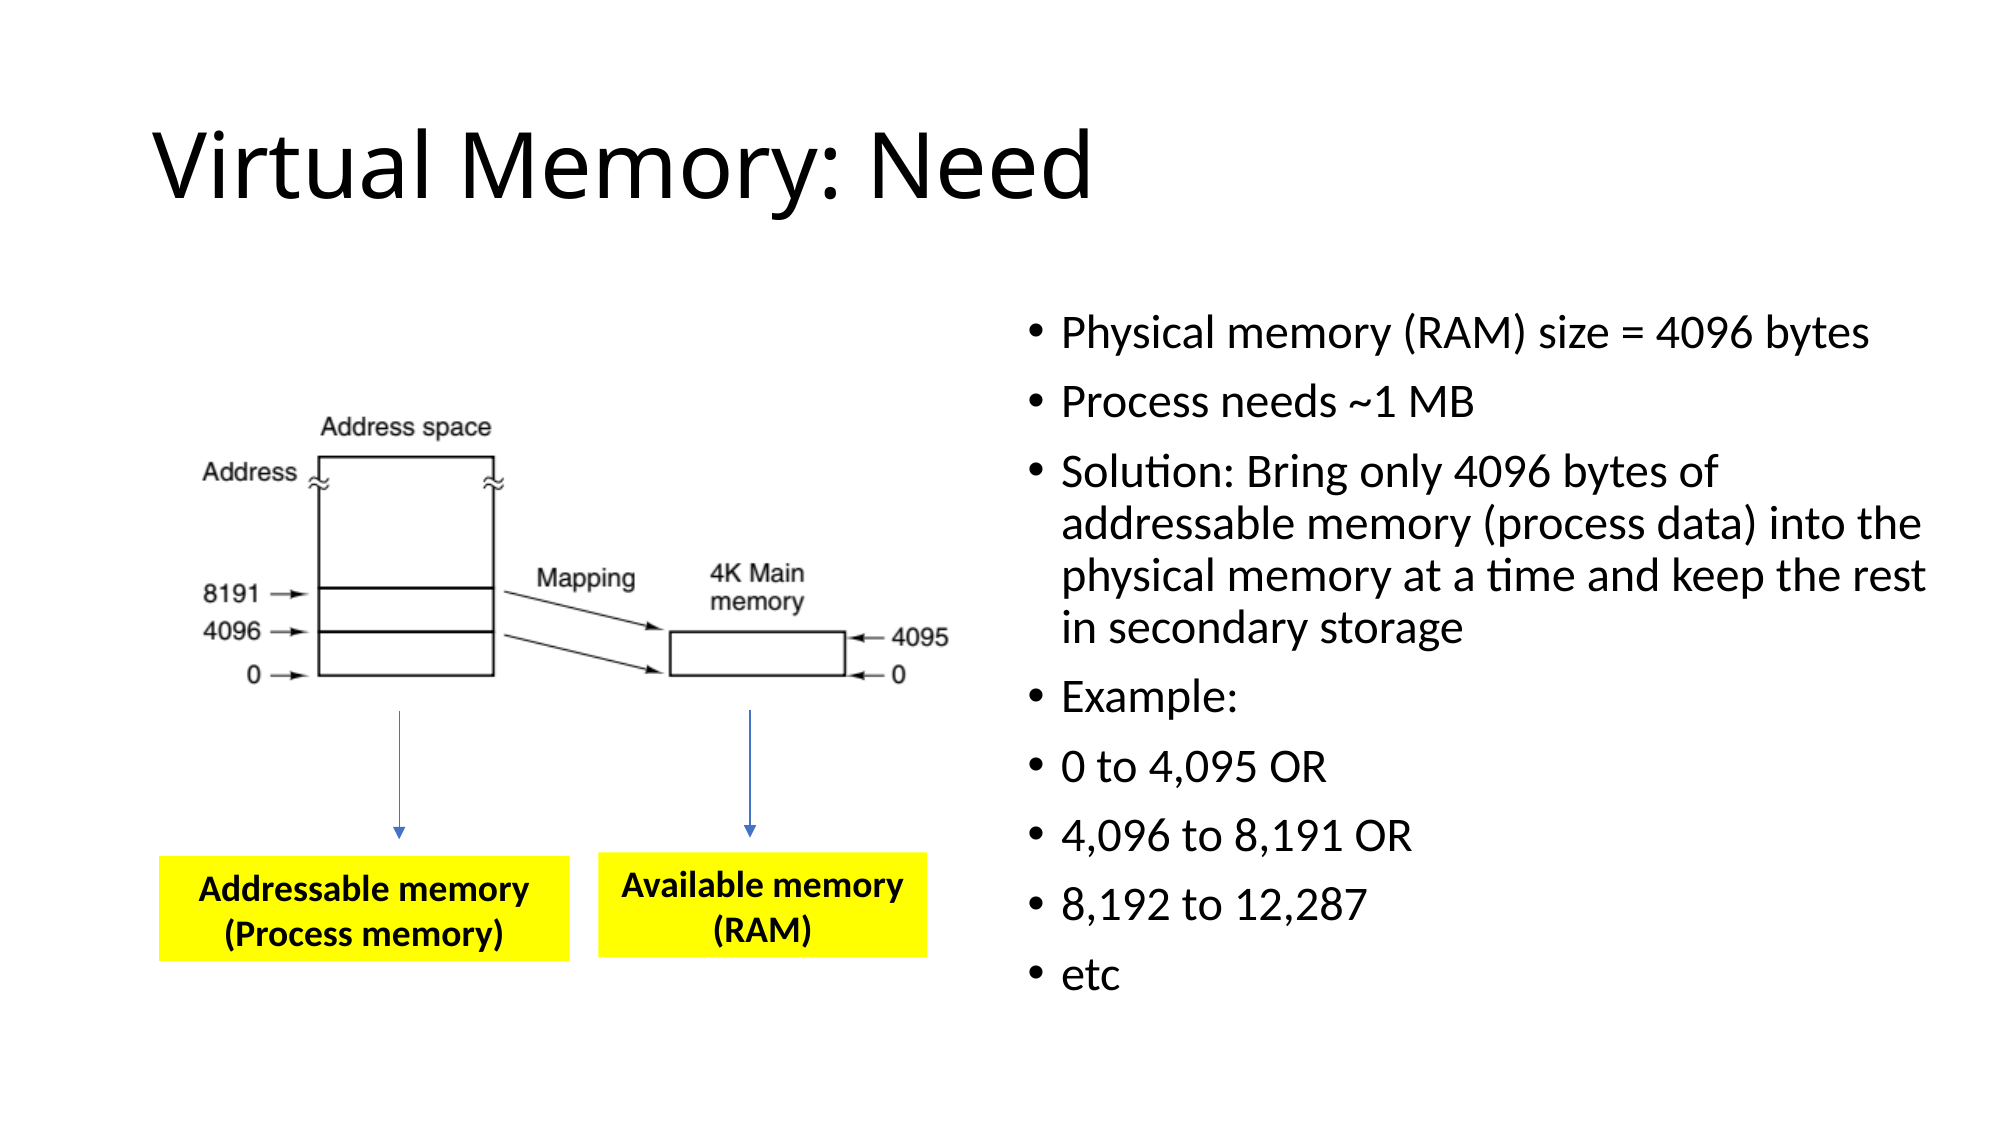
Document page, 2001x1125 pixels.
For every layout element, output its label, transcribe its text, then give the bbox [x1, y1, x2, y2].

picture [148, 389, 994, 727]
text_box Available memory (RAM) [598, 852, 927, 958]
title Virtual Memory: Need [137, 59, 1863, 278]
text_box Addressable memory (Process memory) [159, 856, 570, 961]
list Physical memory (RAM) size = 4096 bytes Process needs ~1 MB Solution: Bring only 4096 bytes of addressable memory (process data) into the physical memory at a time and keep the rest in secondary storage Example: 0 to 4,095 OR 4,096 to 8,191 OR 8,192 to 12,287 etc [1012, 299, 1979, 1014]
